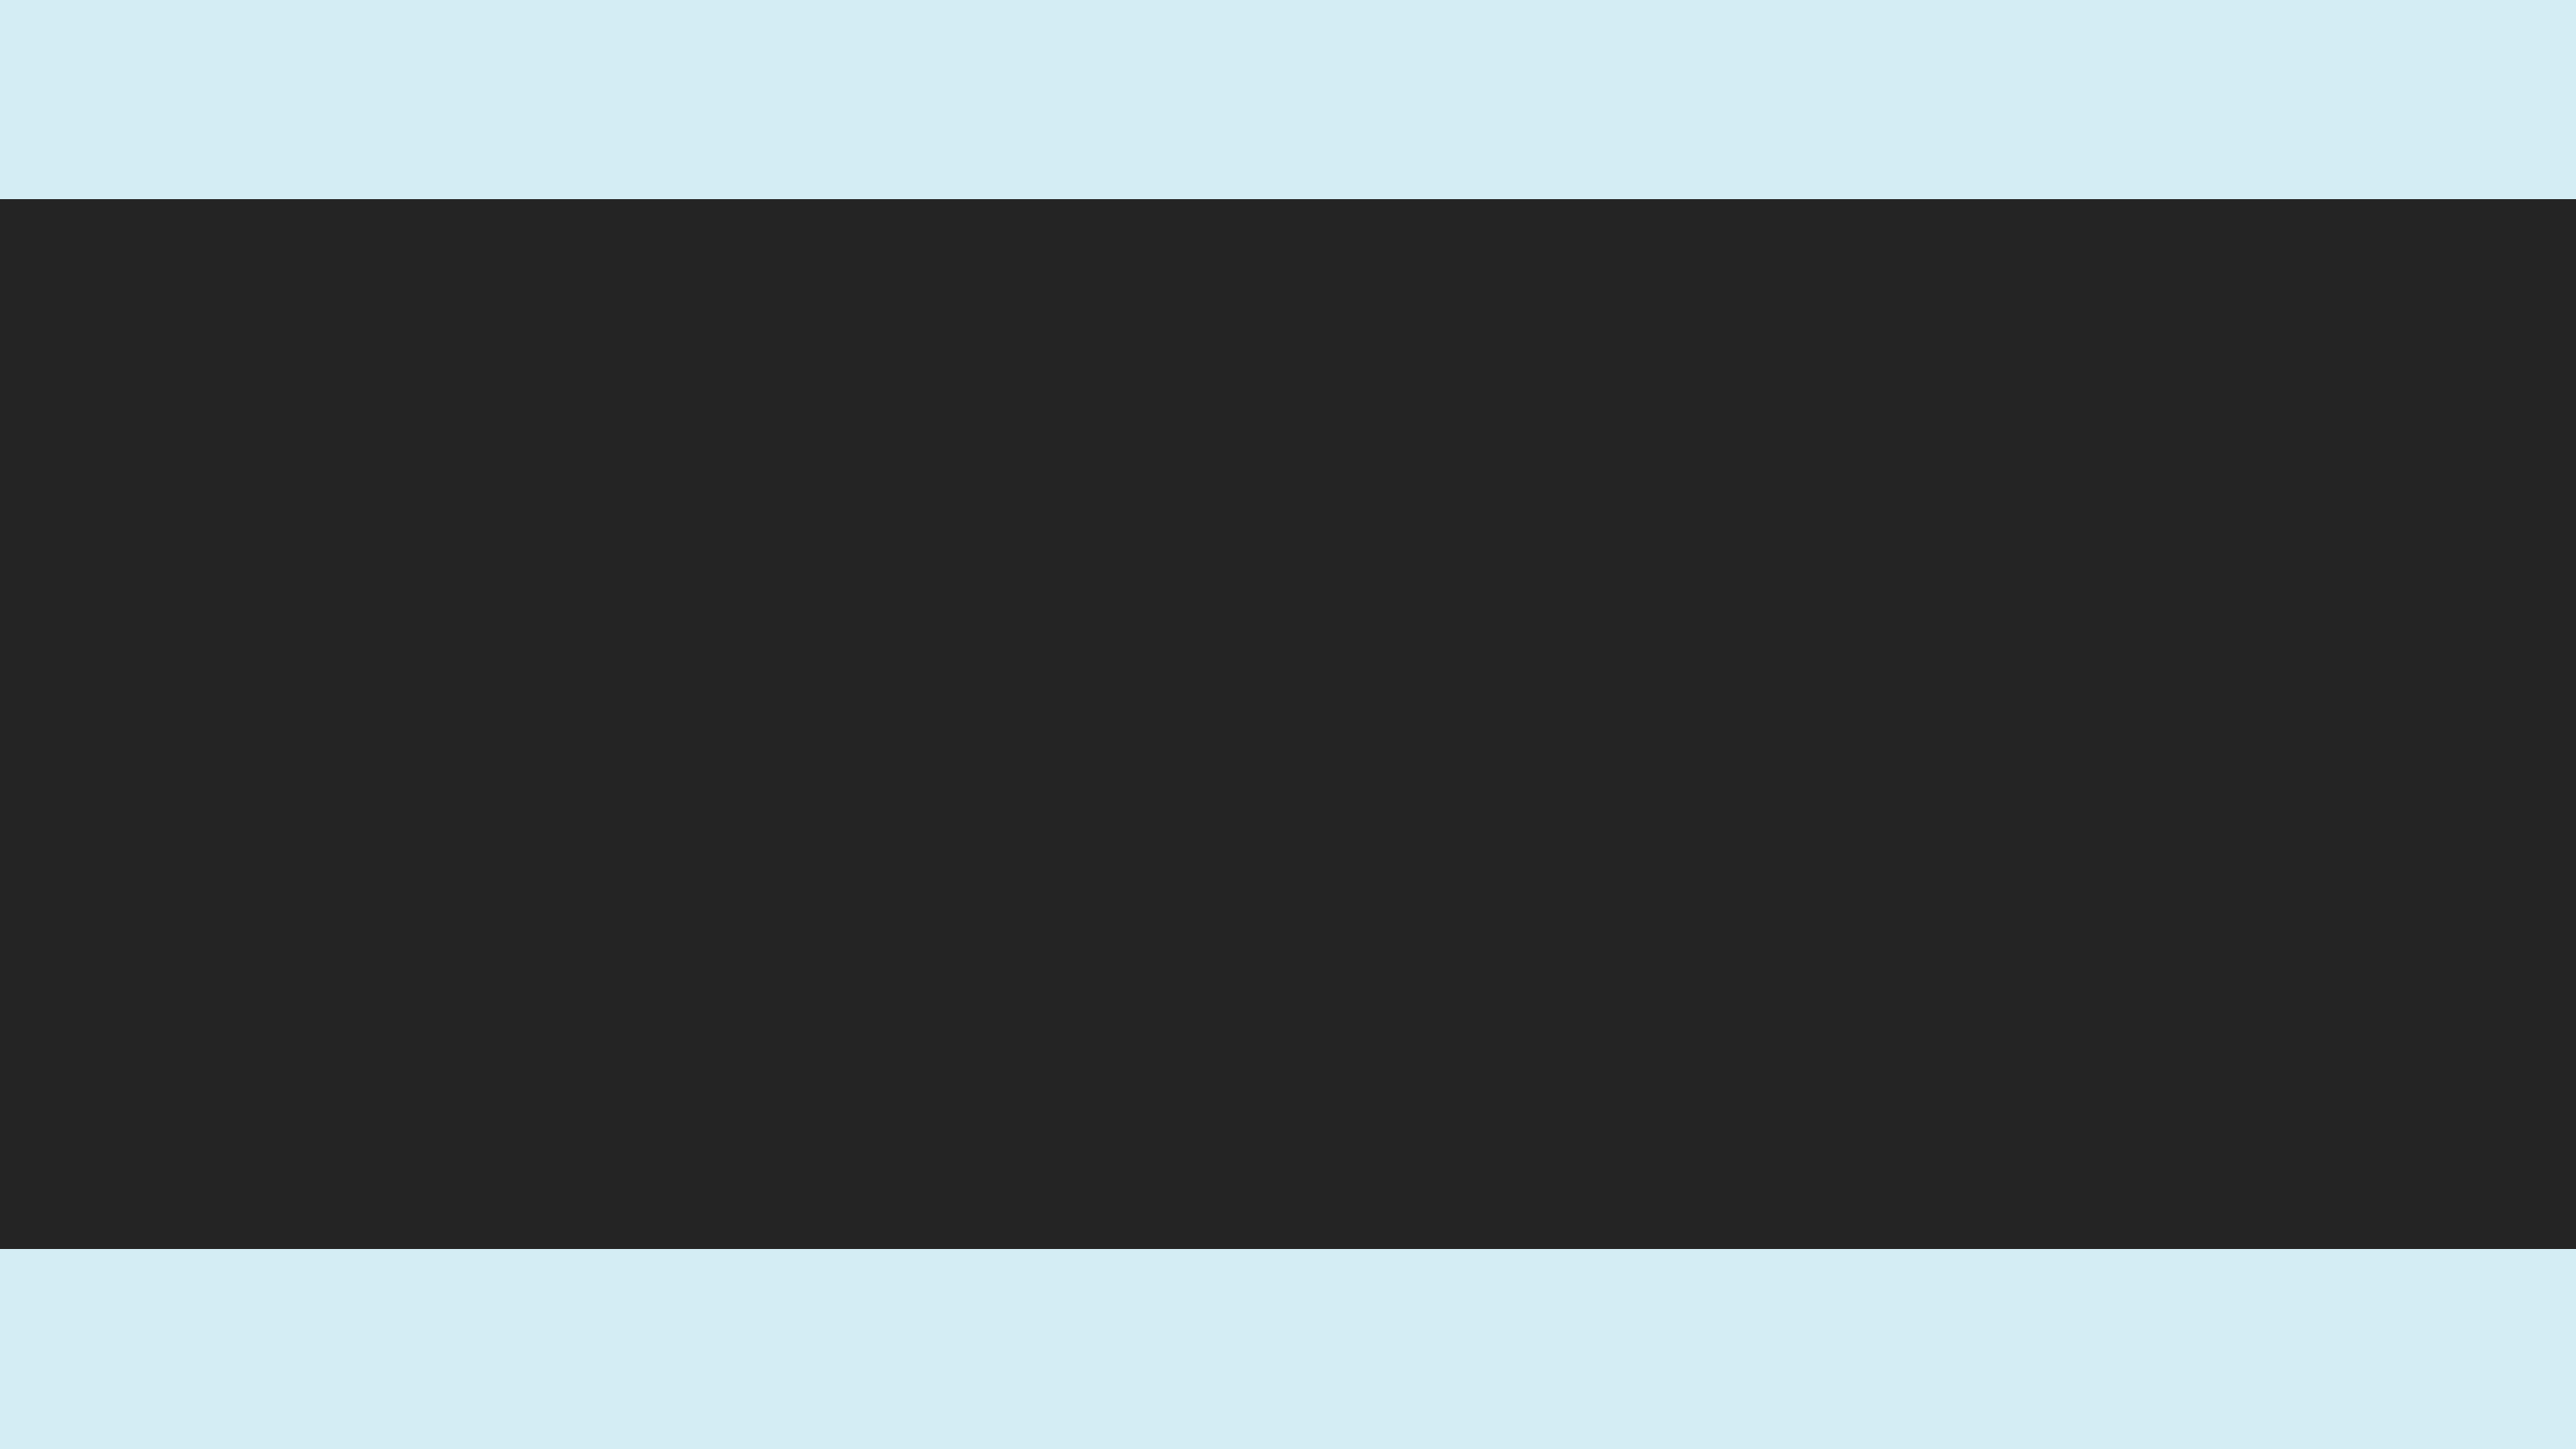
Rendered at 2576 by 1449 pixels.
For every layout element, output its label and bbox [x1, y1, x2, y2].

text_box [0, 198, 2576, 1251]
